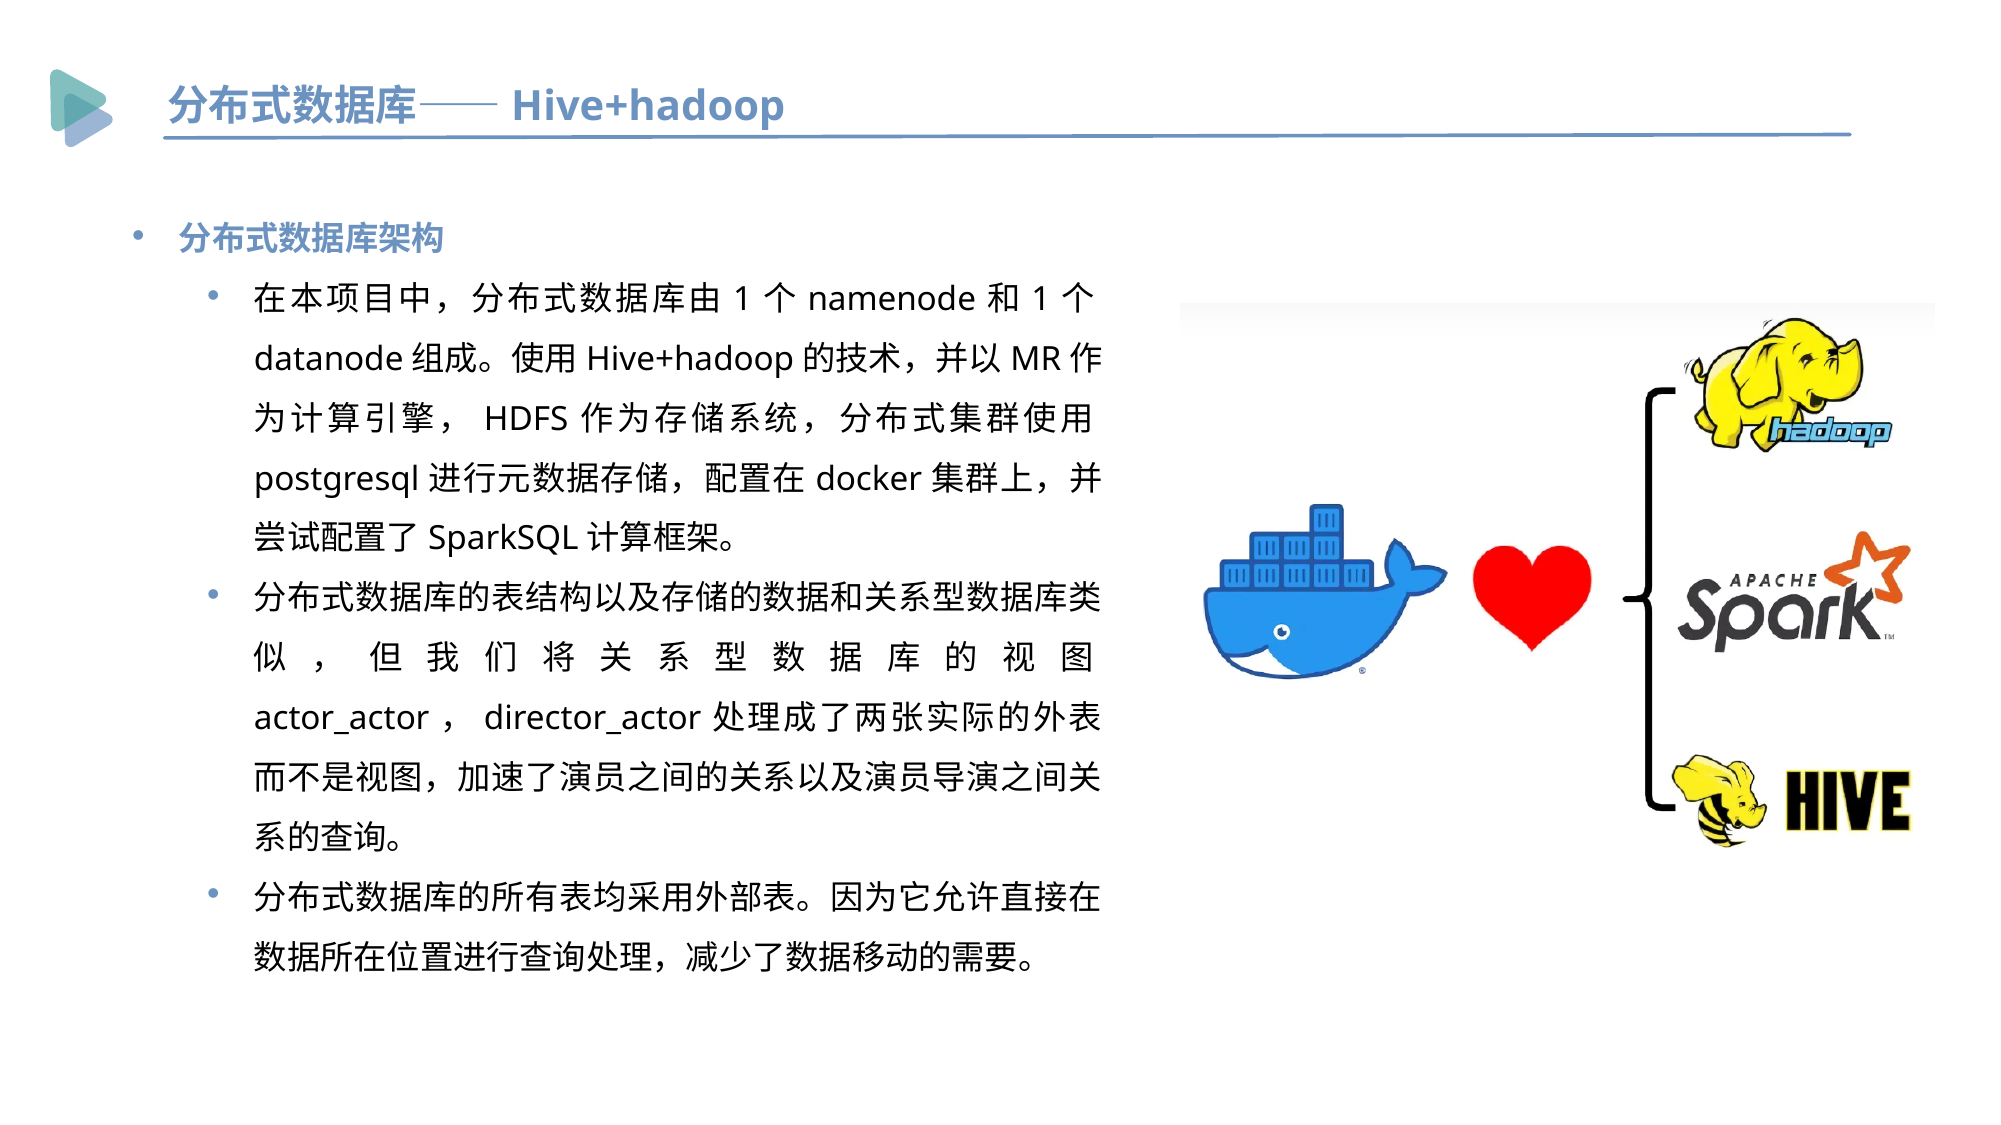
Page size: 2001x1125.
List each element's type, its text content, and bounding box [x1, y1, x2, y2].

picture [1180, 303, 1935, 854]
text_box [35, 65, 111, 137]
text_box 分布式数据库——Hive+hadoop [152, 71, 1038, 136]
text_box 分布式数据库架构 在本项目中，分布式数据库由1个namenode和1个datanode组成。使用Hive+hadoop的技术，并以MR作为计算引擎，HDFS作为存储系统，分布式集群使用postgresql进行元数据存储，配置在docker集群上，并尝试配置了SparkSQL计算框架。 分布式数据库的表结构以及存储的数据和关系型数据库类似，但我们将关系型数据库的视图actor_actor，director_actor处理成了两张实际的外表而不是视图，加速了演员之间的关系以及演员导演之间关系的查询。 分布式数据库的所有表均采用外部表。因为它允许直接在数据所在位置进行查询处理，减少了数据移动的需要。 [42, 150, 1118, 1044]
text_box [164, 134, 1850, 138]
